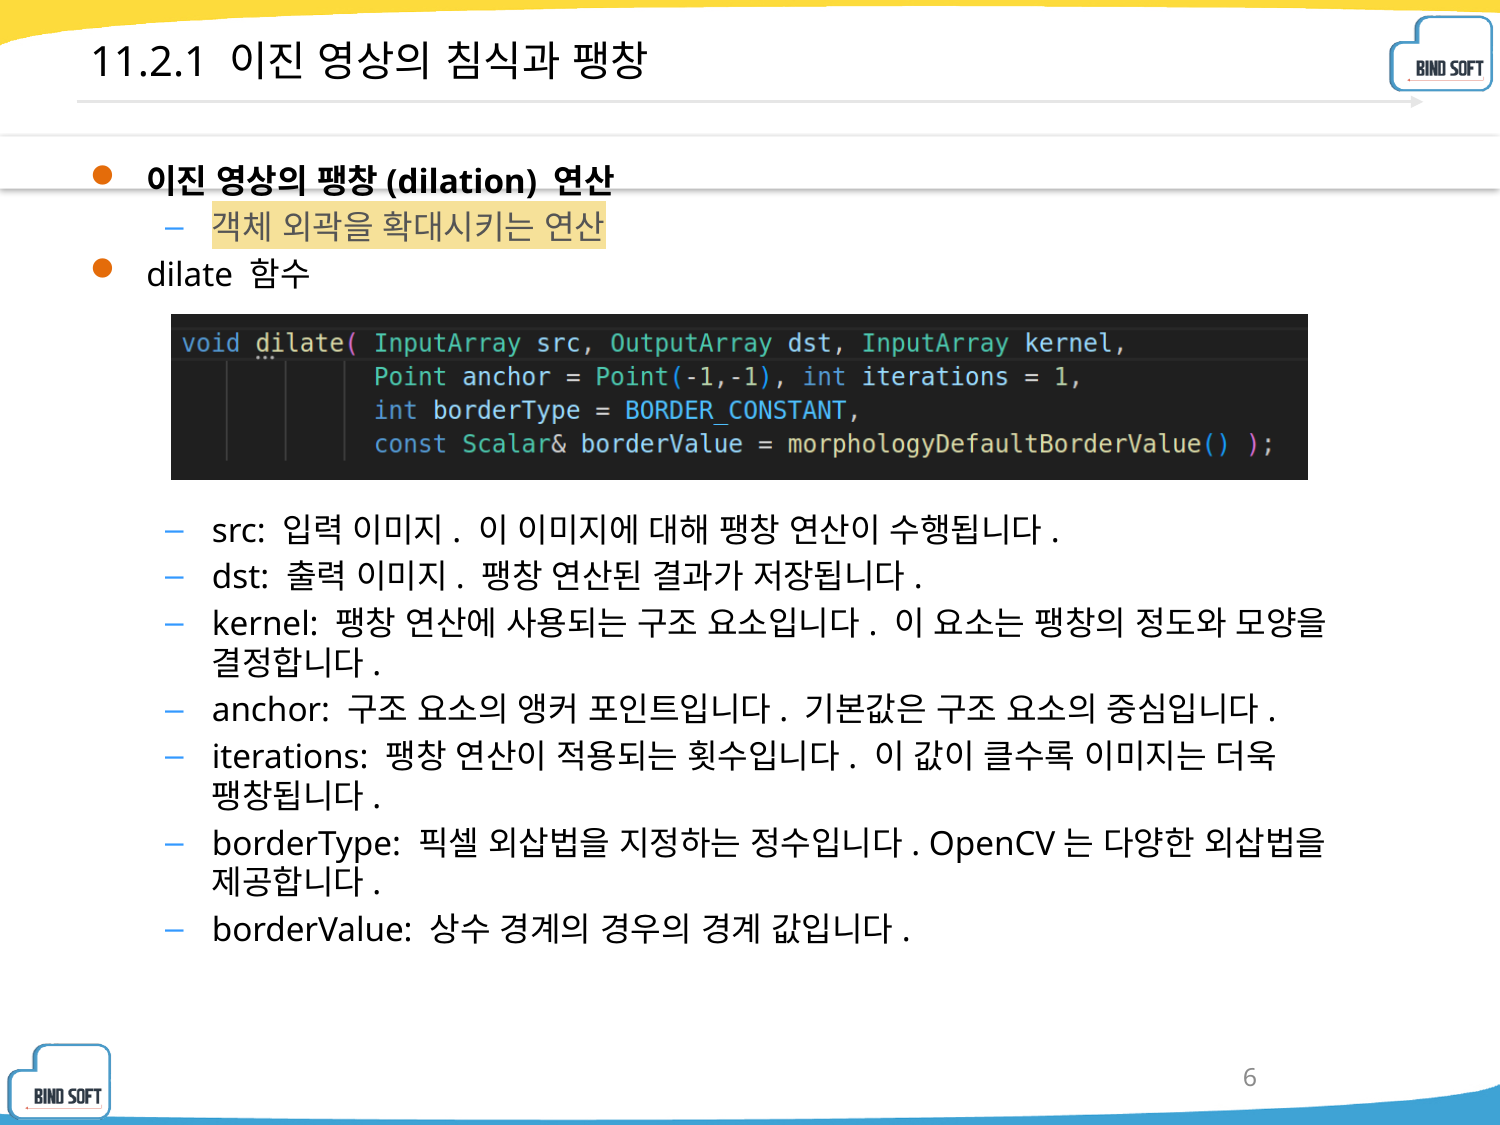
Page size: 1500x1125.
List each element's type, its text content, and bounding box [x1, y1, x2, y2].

list 이진 영상의 팽창(dilation) 연산 객체 외곽을 확대시키는 연산 dilate 함수 src: 입력 이미지. 이 이미지에 대해 팽창 연산이 수행됩니다. dst: 출력 이미지. 팽창 연산된 결과가 저장됩니다. kernel: 팽창 연산에 사용되는 구조 요소입니다. 이 요소는 팽창의 정도와 모양을 결정합니다. anchor: 구조 요소의 앵커 포인트입니다. 기본값은 구조 요소의 중심입니다. iterations: 팽창 연산이 적용되는 횟수입니다. 이 값이 클수록 이미지는 더욱 팽창됩니다. borderType: 픽셀 외삽법을 지정하는 정수입니다. OpenCV는 다양한 외삽법을 제공합니다. borderValue: 상수 경계의 경우의 경계 값입니다. [75, 152, 1425, 1055]
slide_number 6 [1074, 1055, 1425, 1103]
picture [0, 0, 1500, 96]
title 11.2.1 이진 영상의 침식과 팽창 [75, 11, 1425, 108]
picture [0, 1003, 1500, 1125]
picture [170, 314, 1308, 480]
